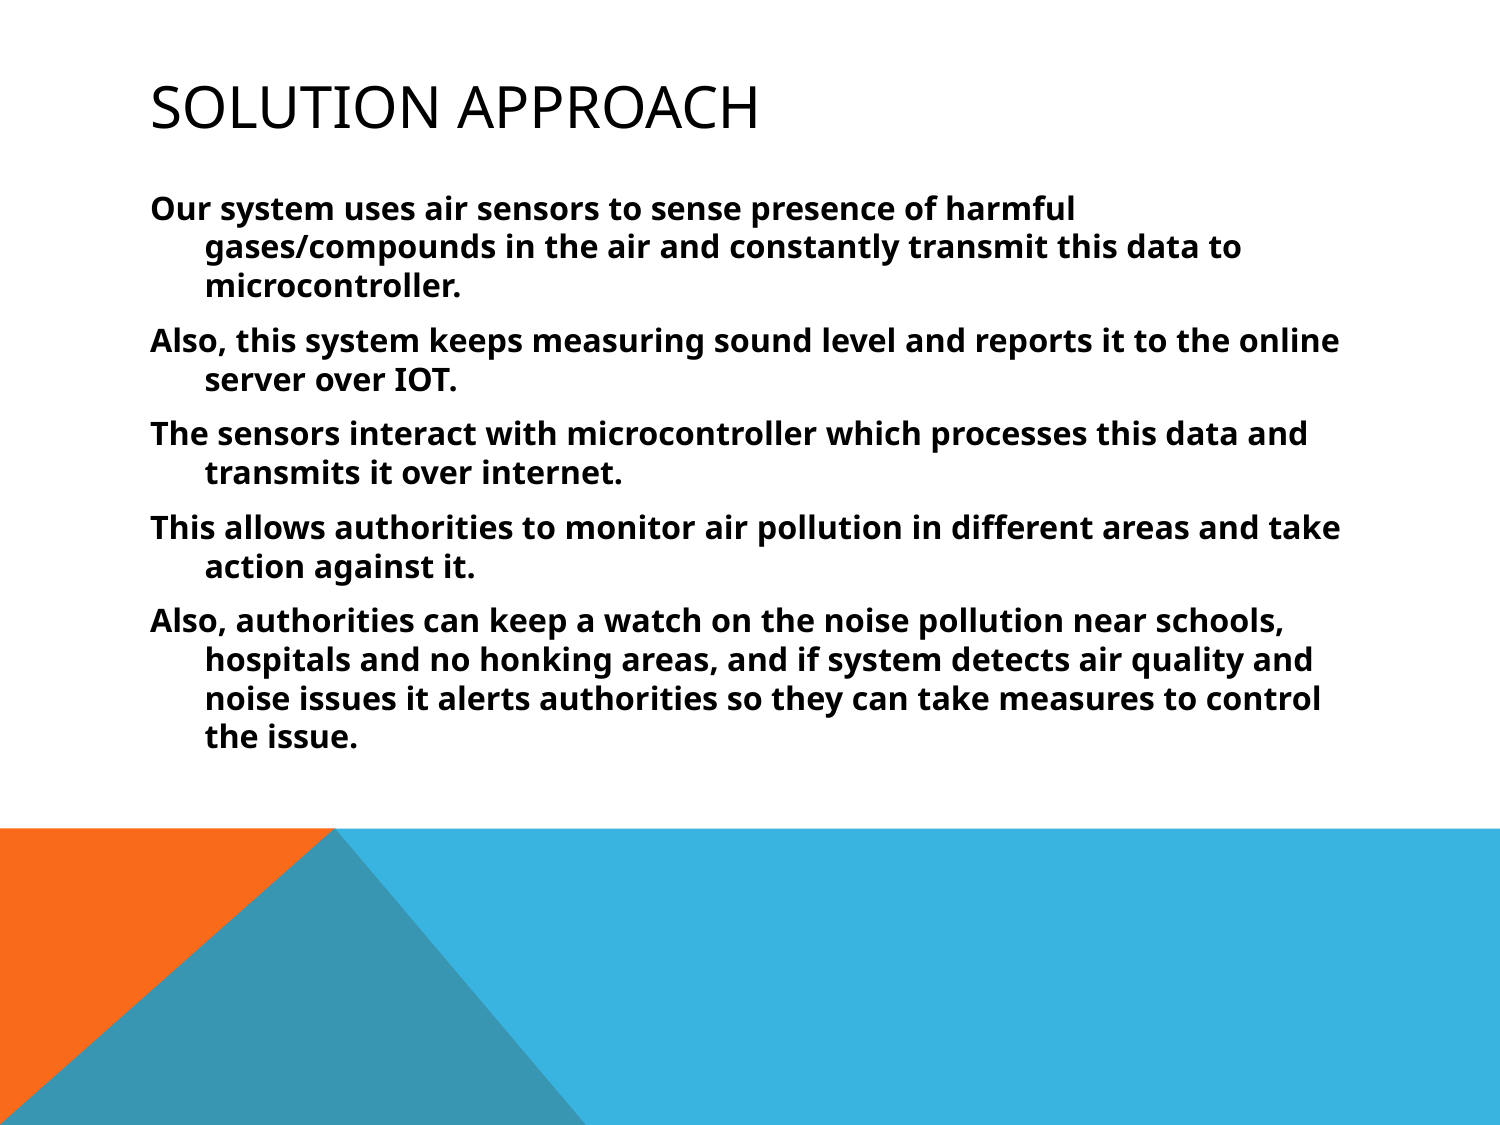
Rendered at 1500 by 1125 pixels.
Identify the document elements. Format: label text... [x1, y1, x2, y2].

list Our system uses air sensors to sense presence of harmful gases/compounds in the air and constantly transmit this data to microcontroller. Also, this system keeps measuring sound level and reports it to the online server over IOT. The sensors interact with microcontroller which processes this data and transmits it over internet. This allows authorities to monitor air pollution in different areas and take action against it. Also, authorities can keep a watch on the noise pollution near schools, hospitals and no honking areas, and if system detects air quality and noise issues it alerts authorities so they can take measures to control the issue. [135, 180, 1369, 768]
title Solution Approach [135, 60, 1369, 150]
